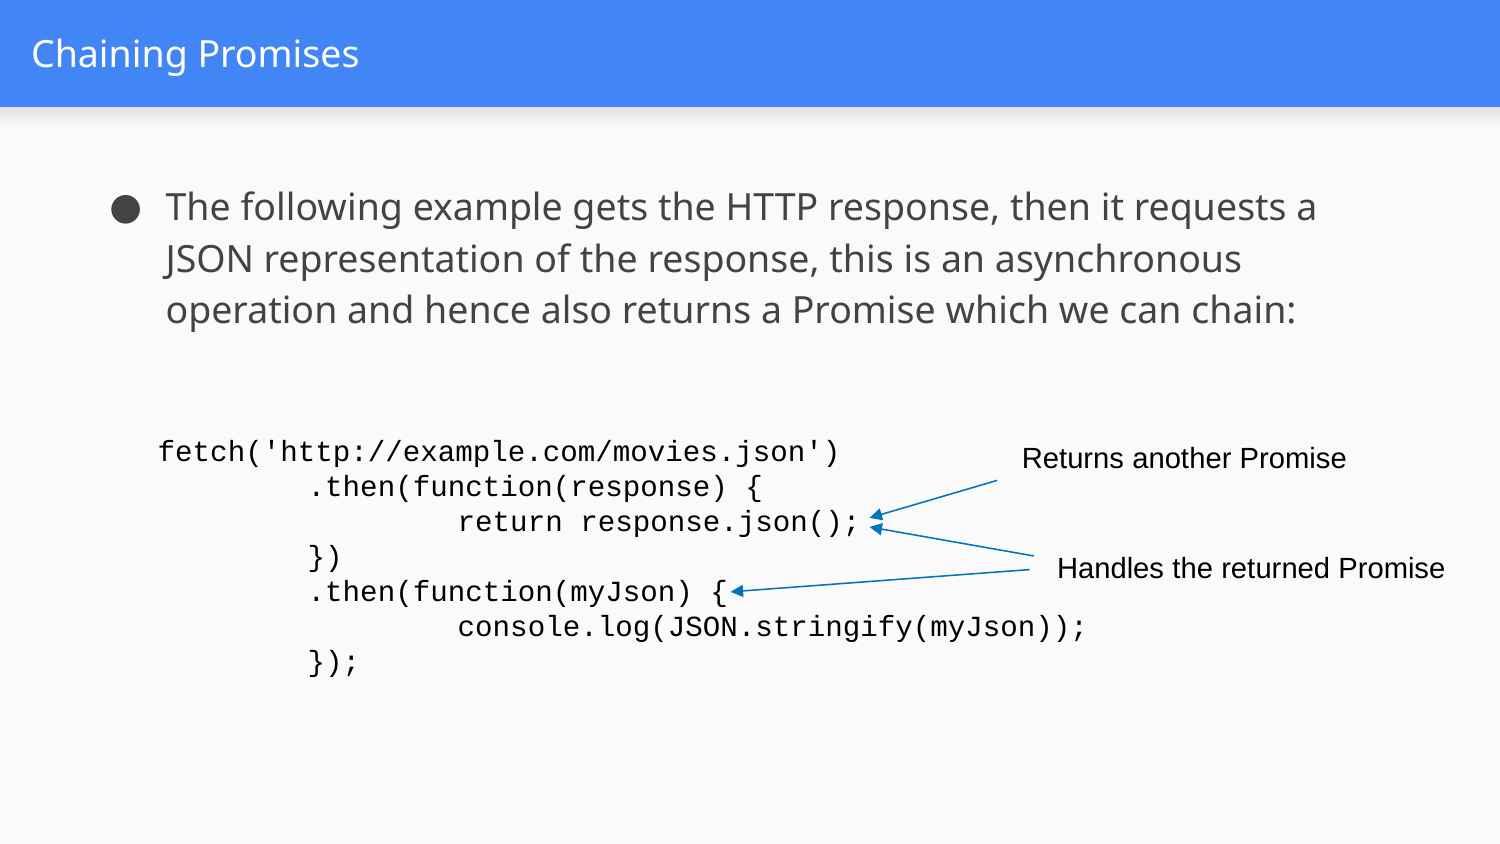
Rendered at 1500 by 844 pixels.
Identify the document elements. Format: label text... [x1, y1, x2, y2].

title Chaining Promises [16, 2, 1464, 102]
text_box Returns another Promise [1007, 431, 1363, 482]
text_box fetch('http://example.com/movies.json') .then(function(response) { return response.json(); }) .then(function(myJson) { console.log(JSON.stringify(myJson)); }); [142, 424, 1257, 685]
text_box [869, 480, 998, 519]
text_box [869, 526, 1034, 557]
list The following example gets the HTTP response, then it requests a JSON representation of the response, this is an asynchronous operation and hence also returns a Promise which we can chain: [75, 161, 1425, 771]
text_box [730, 569, 1030, 593]
text_box Handles the returned Promise [1042, 542, 1461, 592]
